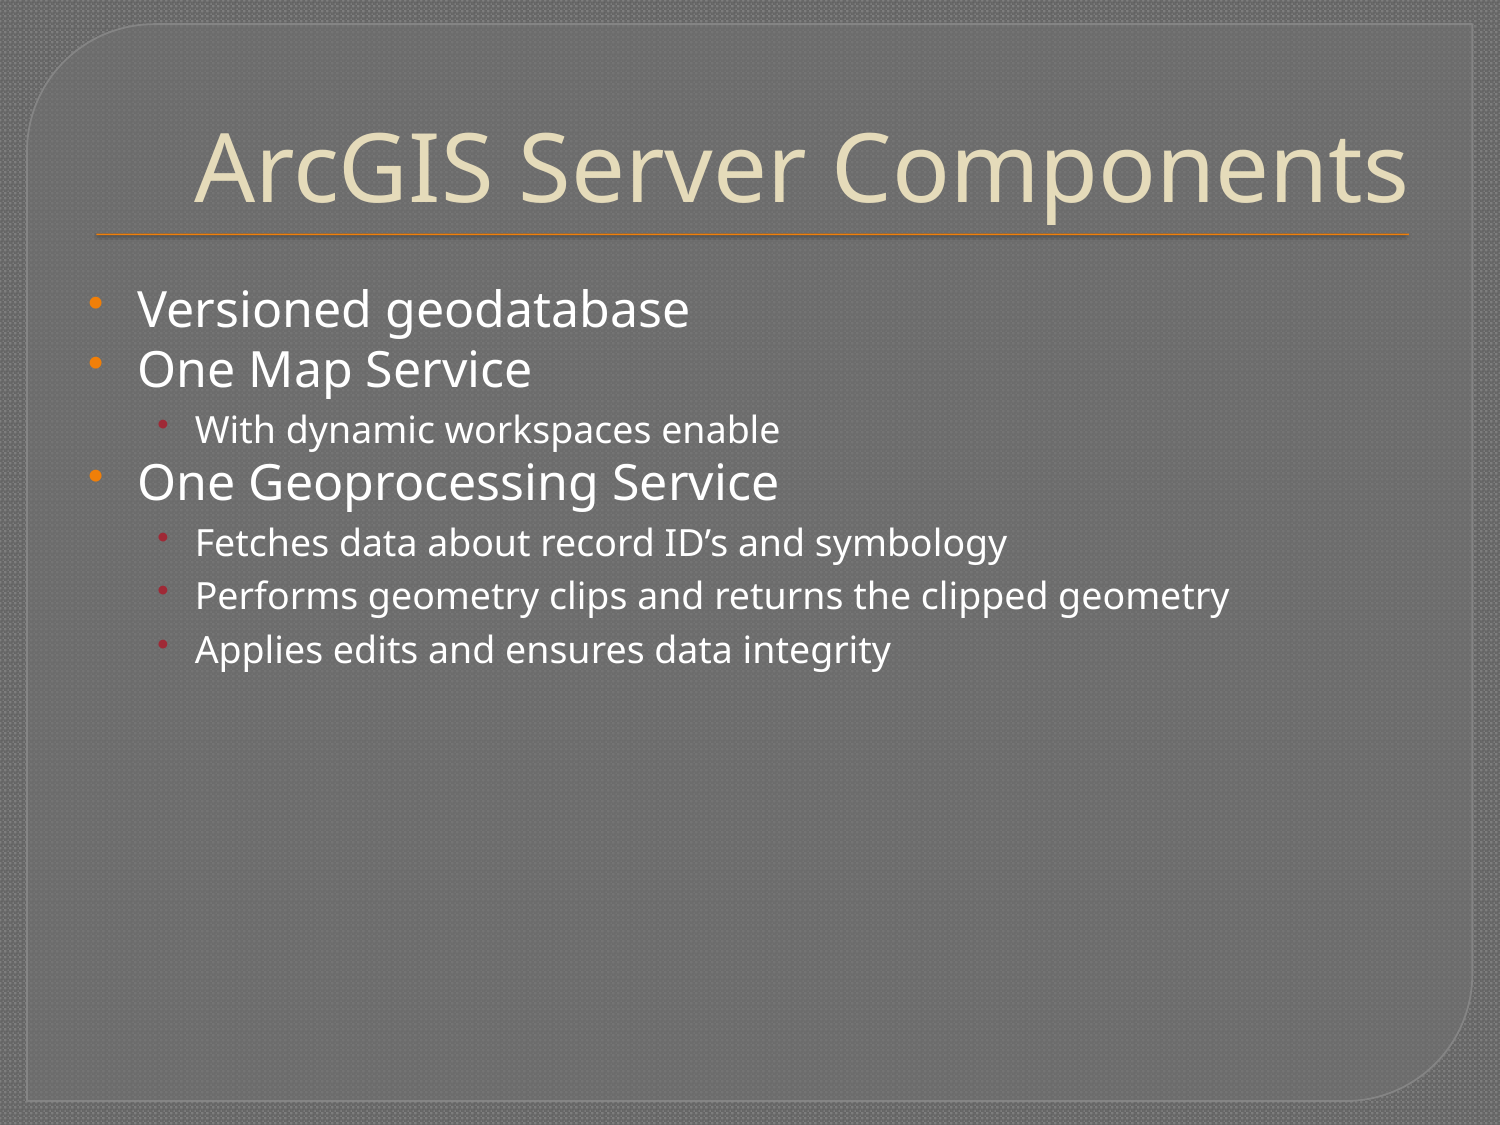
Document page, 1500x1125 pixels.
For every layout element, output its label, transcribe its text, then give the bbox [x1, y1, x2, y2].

title ArcGIS Server Components [75, 41, 1425, 230]
list Versioned geodatabase One Map Service With dynamic workspaces enable One Geoprocessing Service Fetches data about record ID’s and symbology Performs geometry clips and returns the clipped geometry Applies edits and ensures data integrity [75, 270, 1425, 1013]
